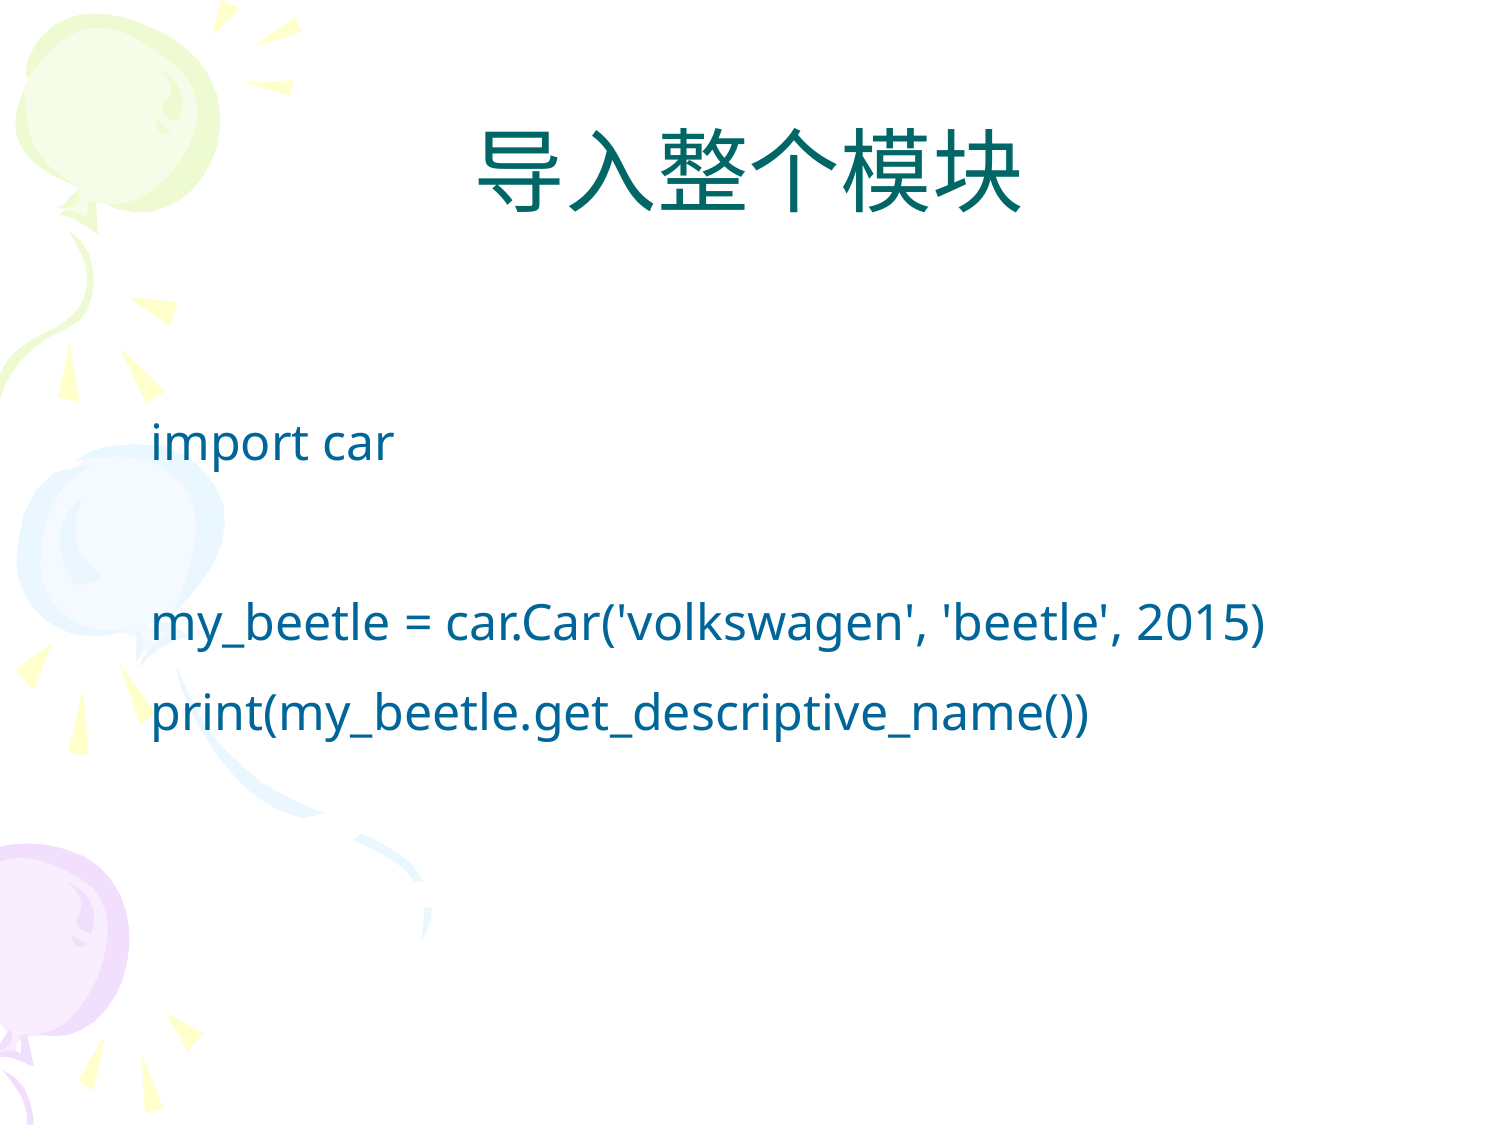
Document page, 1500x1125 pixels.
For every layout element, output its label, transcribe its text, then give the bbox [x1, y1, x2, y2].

text_box import car my_beetle = car.Car('volkswagen', 'beetle', 2015) print(my_beetle.get_descriptive_name()) [135, 373, 1477, 749]
title 导入整个模块 [72, 16, 1426, 233]
